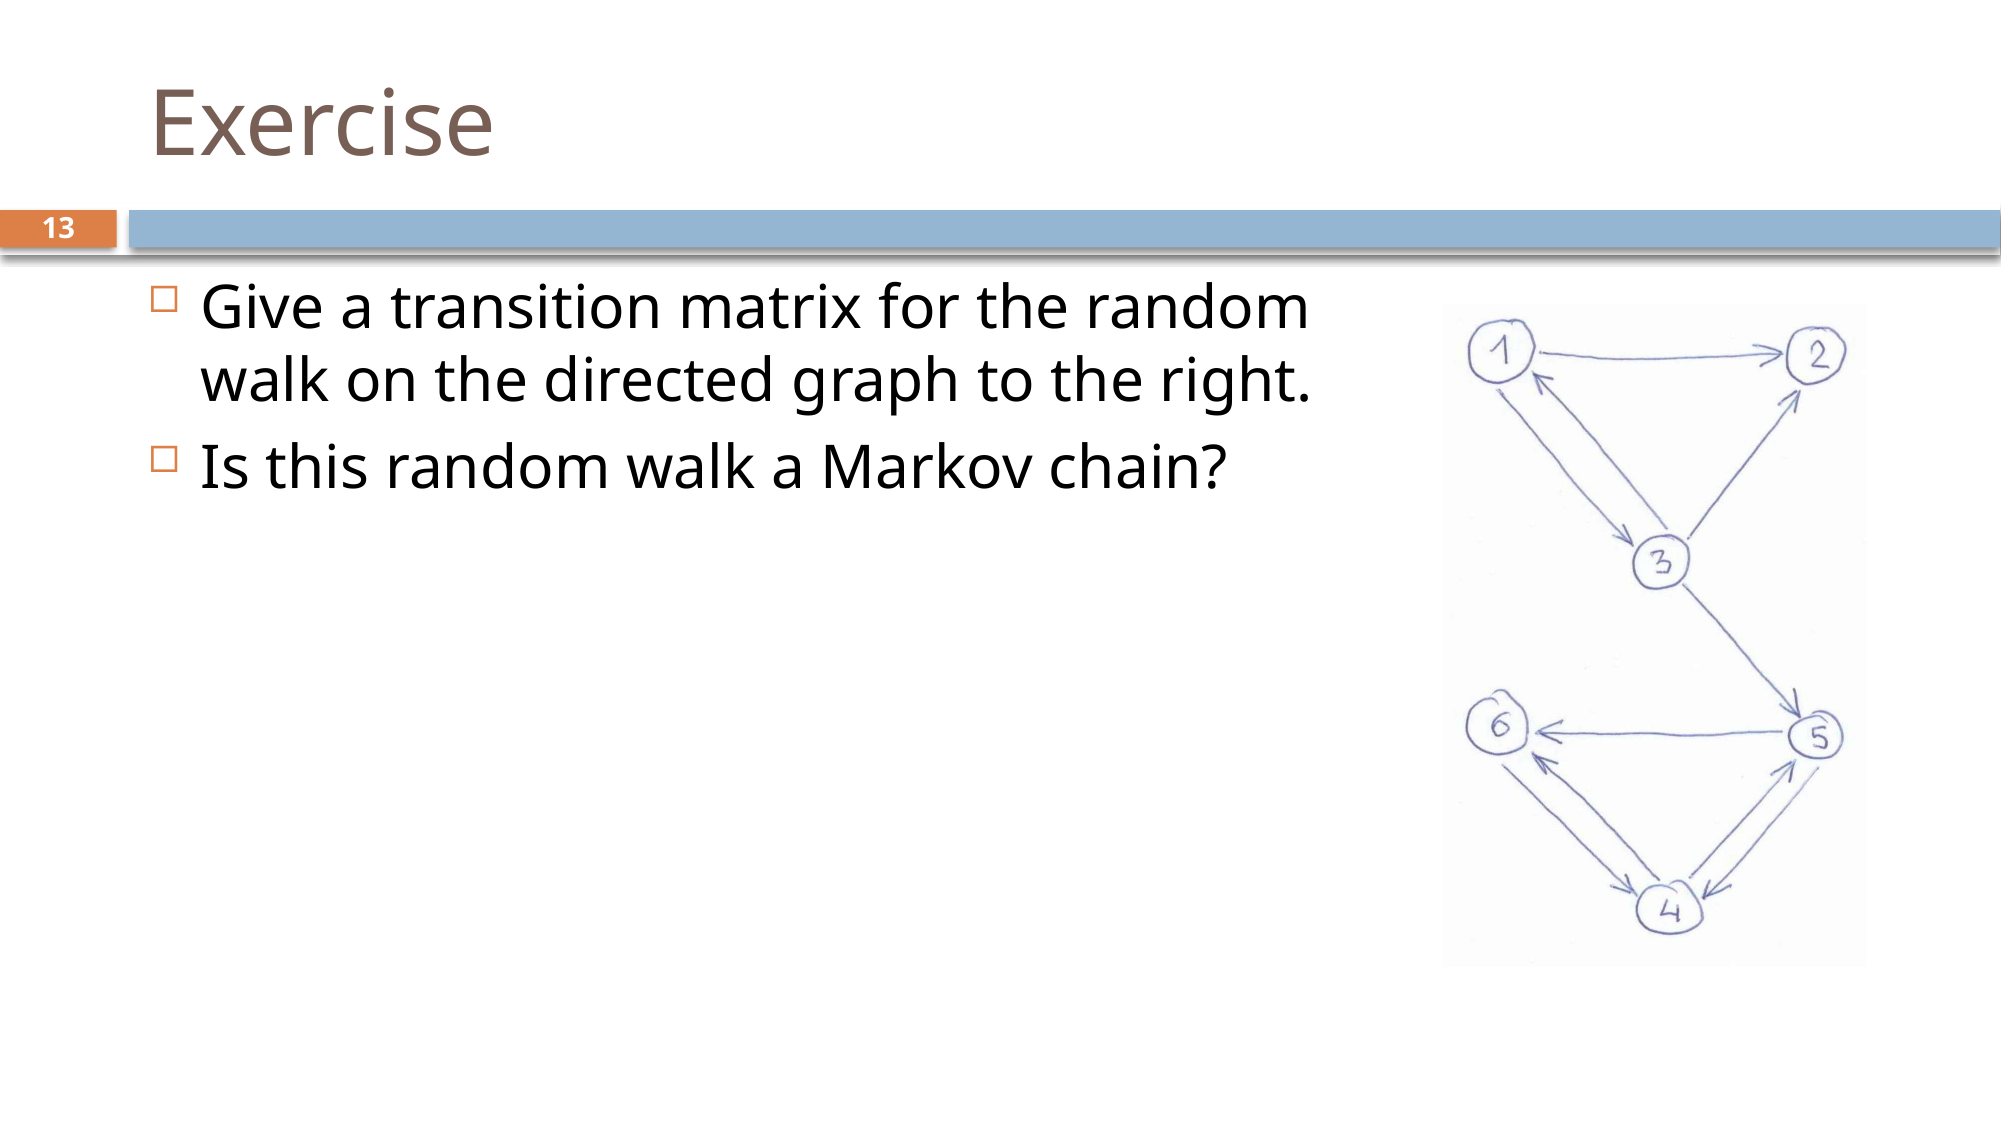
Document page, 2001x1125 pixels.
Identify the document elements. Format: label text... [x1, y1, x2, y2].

title Exercise [133, 37, 1917, 200]
slide_number 13 [0, 208, 117, 249]
list Give a transition matrix for the random walk on the directed graph to the right. Is this random walk a Markov chain? [133, 260, 1411, 1011]
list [1443, 304, 1867, 967]
